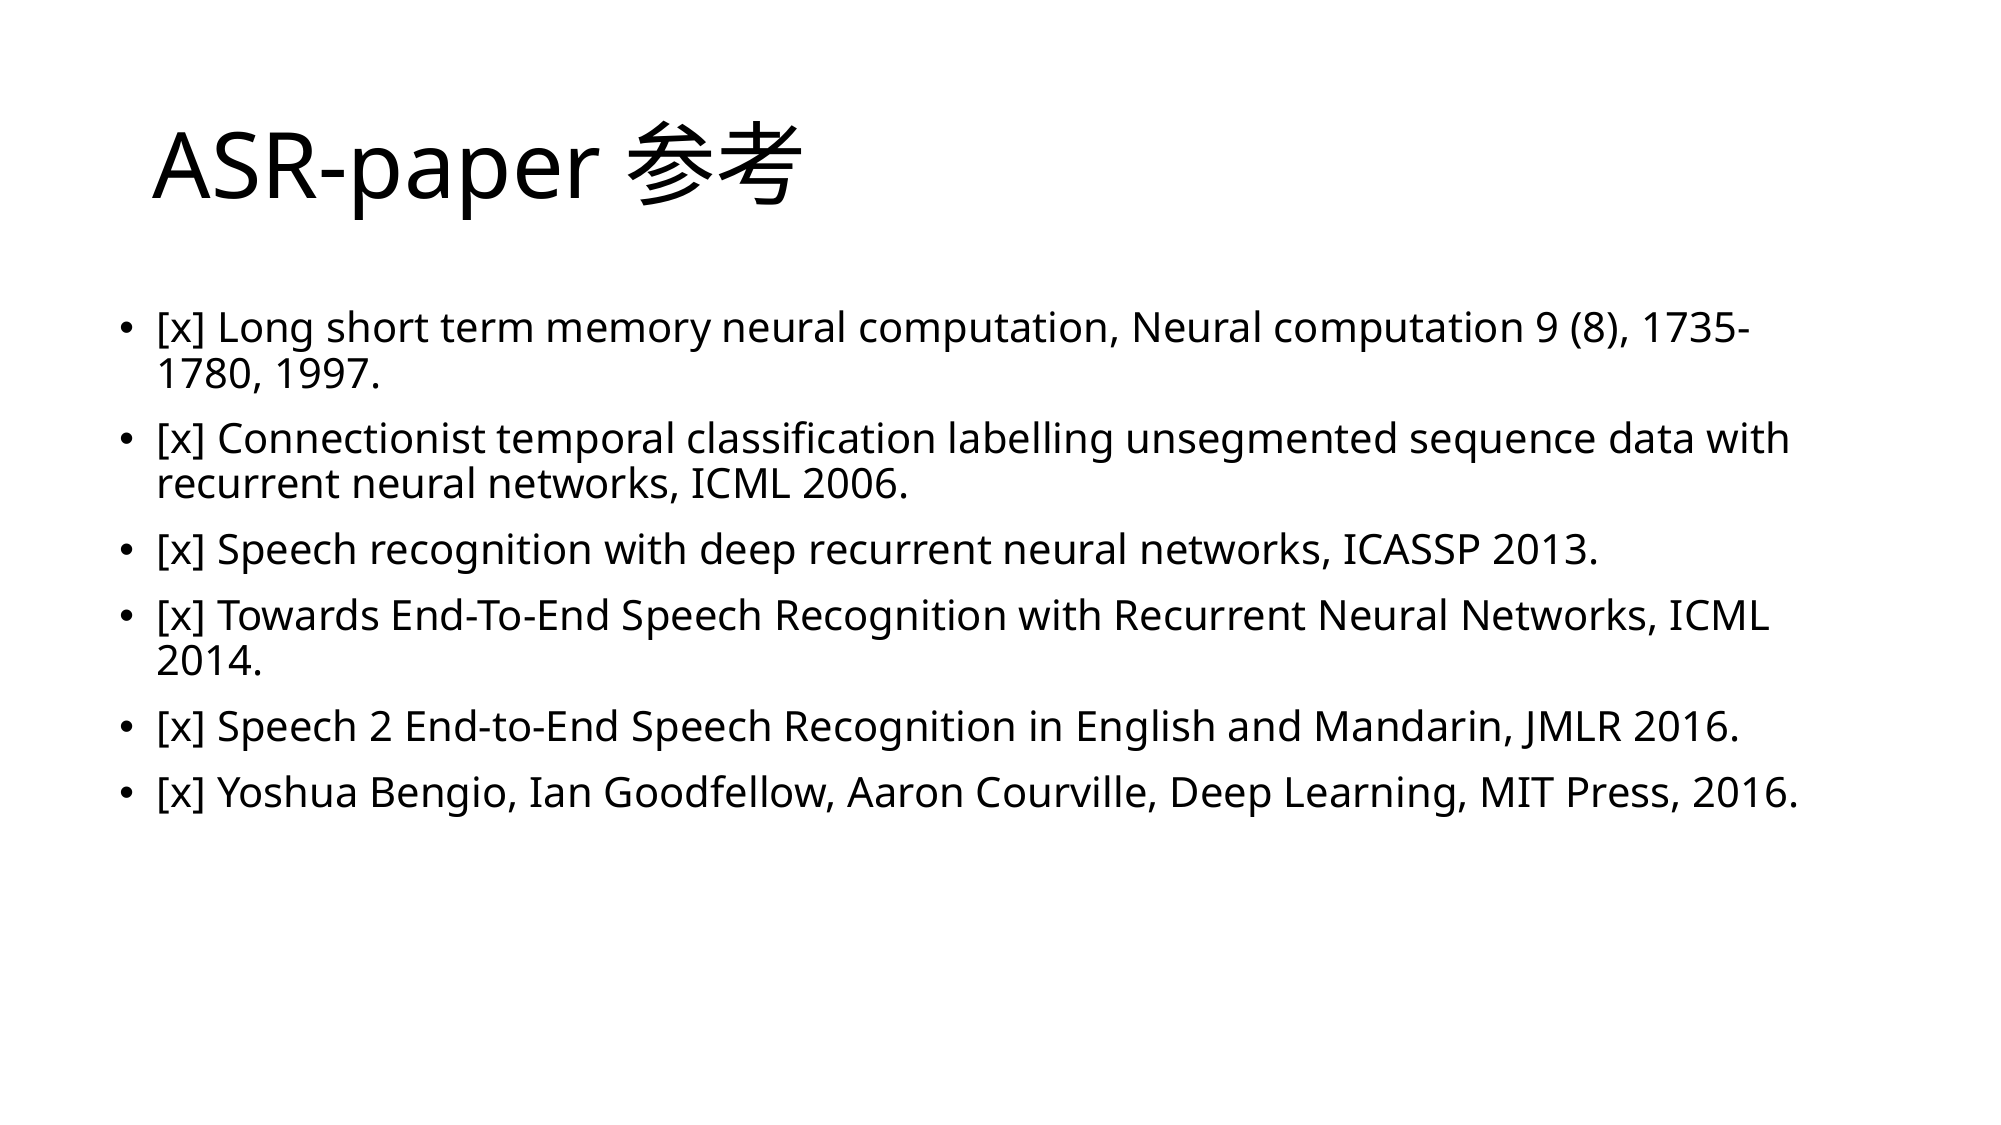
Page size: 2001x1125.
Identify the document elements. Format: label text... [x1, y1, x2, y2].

list [x] Long short term memory neural computation, Neural computation 9 (8), 1735-1780, 1997. [x] Connectionist temporal classification labelling unsegmented sequence data with recurrent neural networks, ICML 2006. [x] Speech recognition with deep recurrent neural networks, ICASSP 2013. [x] Towards End-To-End Speech Recognition with Recurrent Neural Networks, ICML 2014. [x] Speech 2 End-to-End Speech Recognition in English and Mandarin, JMLR 2016. [x] Yoshua Bengio, Ian Goodfellow, Aaron Courville, Deep Learning, MIT Press, 2016. [104, 299, 1863, 858]
title ASR-paper参考 [137, 59, 1863, 278]
